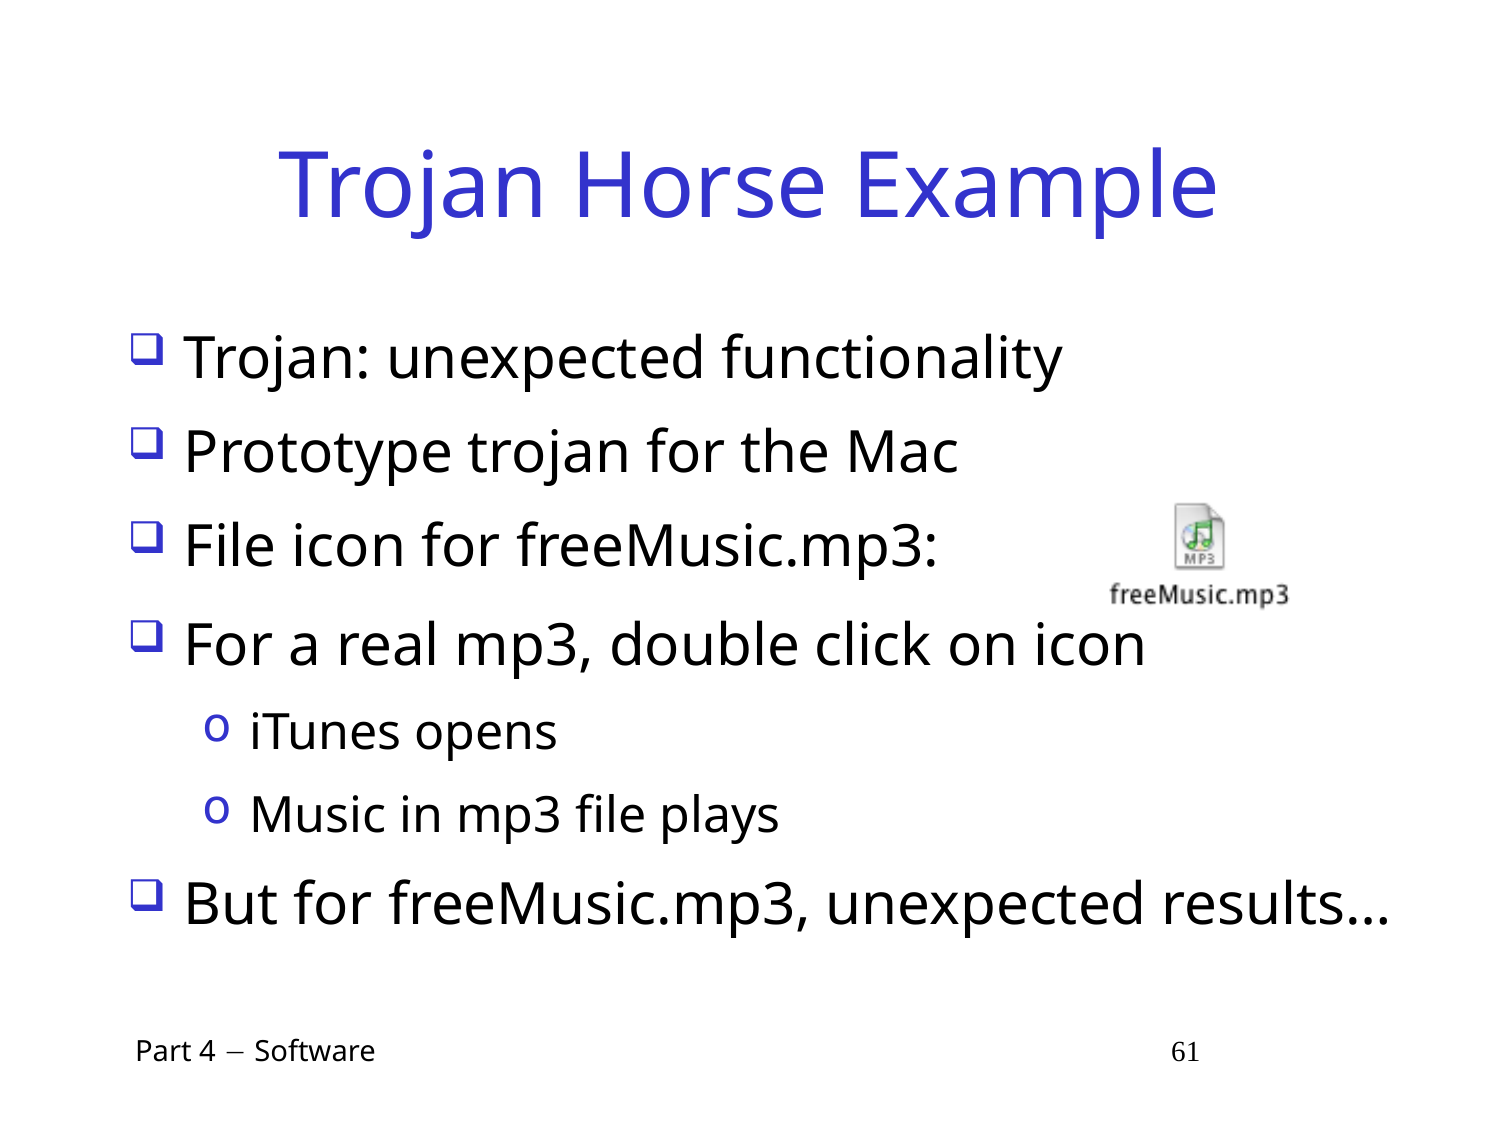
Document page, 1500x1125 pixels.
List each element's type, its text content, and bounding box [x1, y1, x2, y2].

text_box For a real mp3, double click on icon iTunes opens Music in mp3 file plays But for freeMusic.mp3, unexpected results… [112, 600, 1425, 1013]
list Trojan: unexpected functionality Prototype trojan for the Mac File icon for freeMusic.mp3: [112, 312, 1126, 600]
picture [1083, 487, 1313, 621]
footer Part 4  Software 61 [112, 1024, 1401, 1101]
title Trojan Horse Example [112, 87, 1388, 276]
